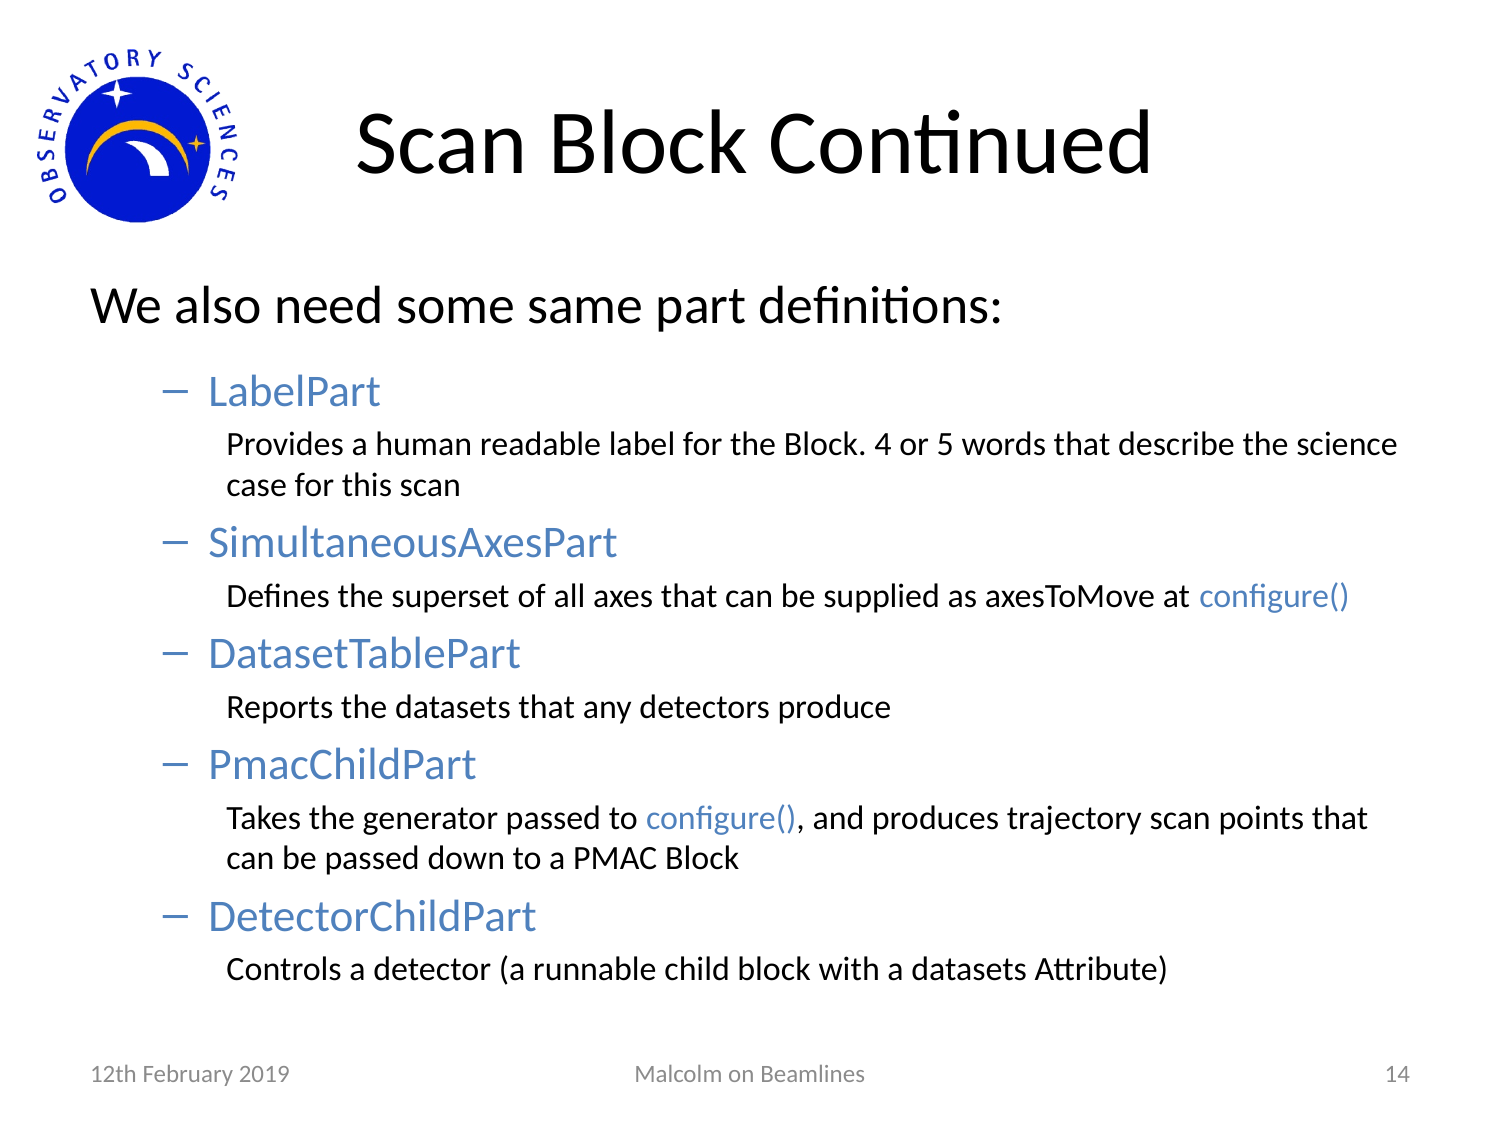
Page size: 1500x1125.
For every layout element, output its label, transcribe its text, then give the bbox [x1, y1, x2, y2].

title Scan Block Continued [253, 42, 1258, 231]
list We also need some same part definitions: LabelPart Provides a human readable label for the Block. 4 or 5 words that describe the science case for this scan SimultaneousAxesPart Defines the superset of all axes that can be supplied as axesToMove at configure() DatasetTablePart Reports the datasets that any detectors produce PmacChildPart Takes the generator passed to configure(), and produces trajectory scan points that can be passed down to a PMAC Block DetectorChildPart Controls a detector (a runnable child block with a datasets Attribute) [75, 262, 1425, 1005]
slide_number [75, 1042, 425, 1103]
slide_number 14 [1074, 1042, 1425, 1103]
footer Malcolm on Beamlines [512, 1042, 988, 1103]
picture [37, 49, 238, 223]
